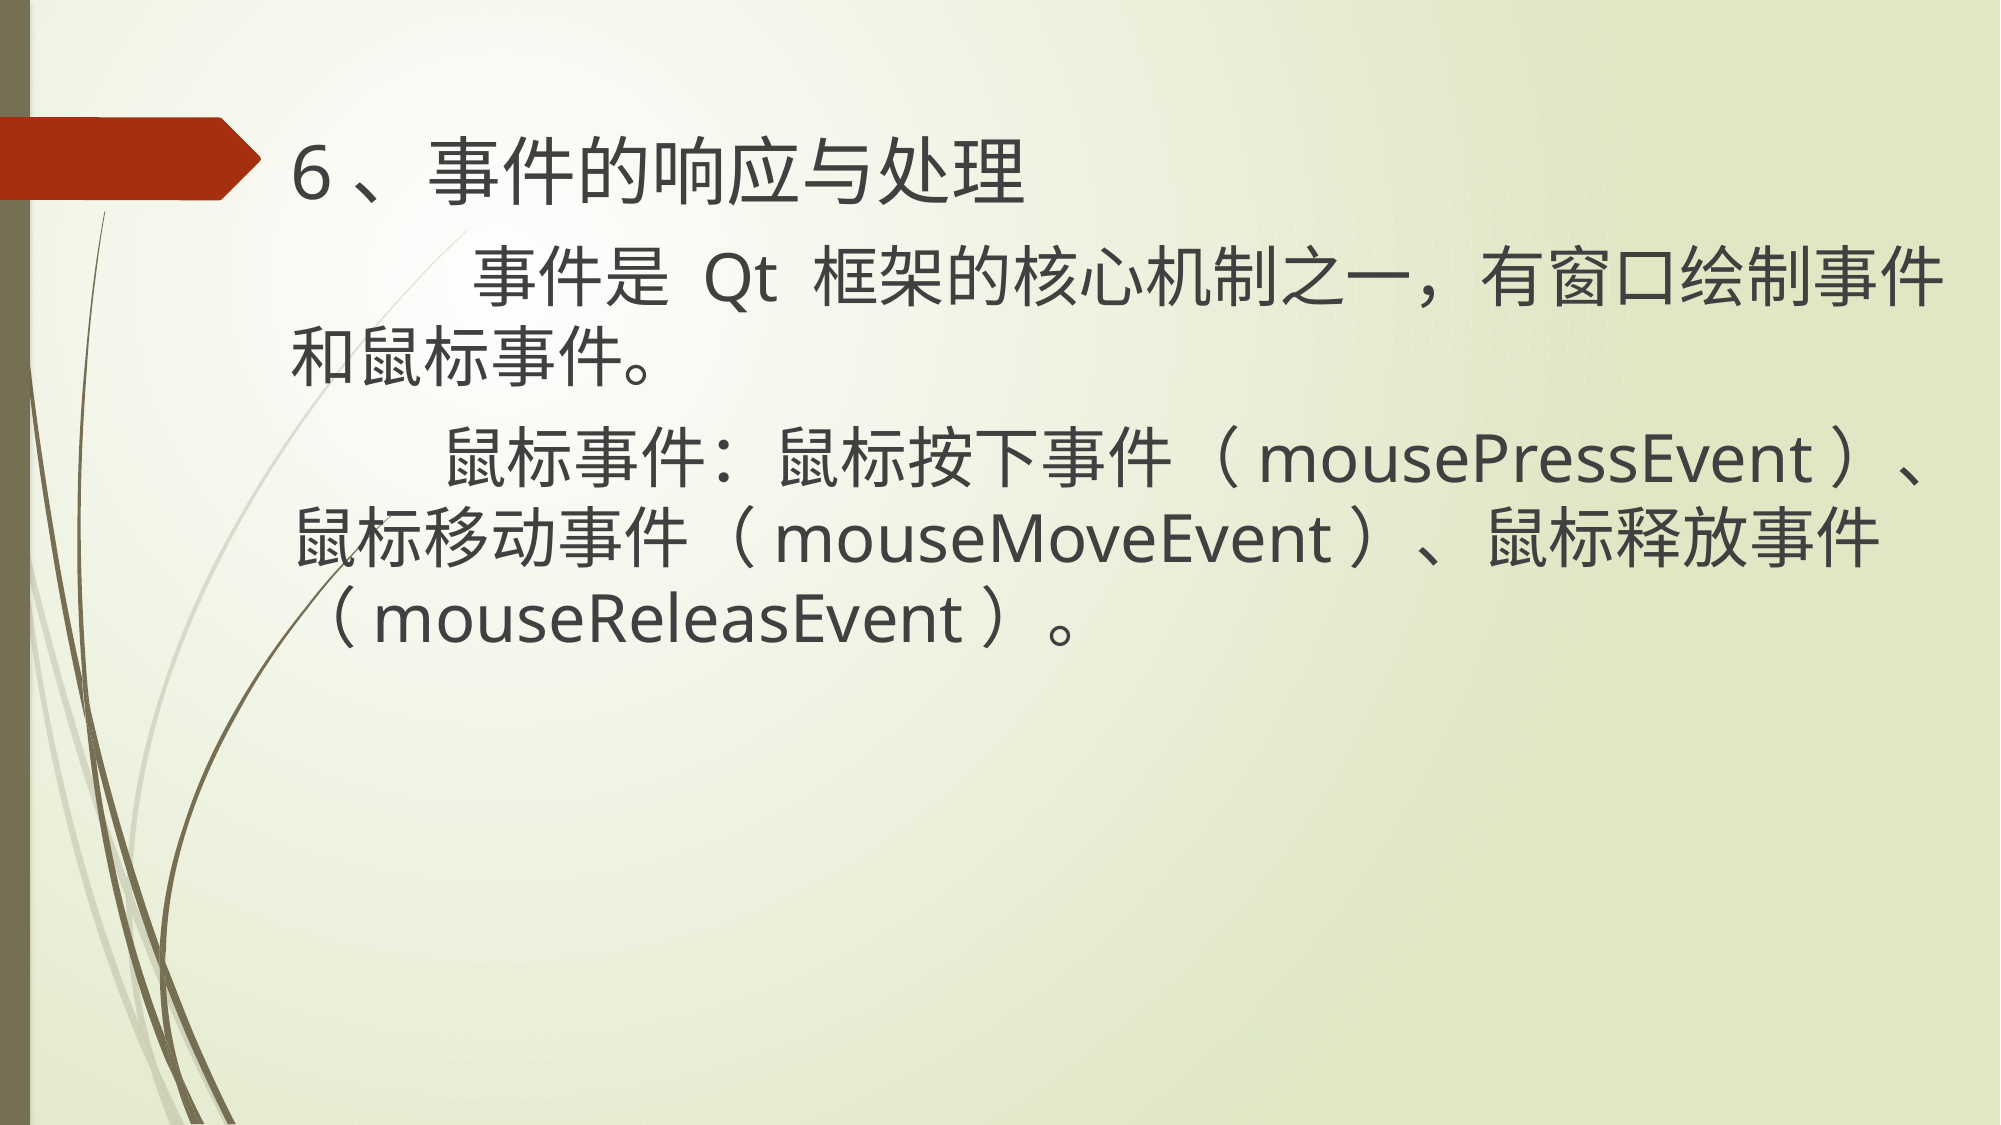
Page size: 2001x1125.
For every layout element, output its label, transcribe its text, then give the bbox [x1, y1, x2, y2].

list 6、事件的响应与处理 事件是 Qt 框架的核心机制之一，有窗口绘制事件和鼠标事件。 鼠标事件：鼠标按下事件（mousePressEvent）、鼠标移动事件（mouseMoveEvent）、鼠标释放事件（mouseReleasEvent）。 [275, 116, 2000, 889]
